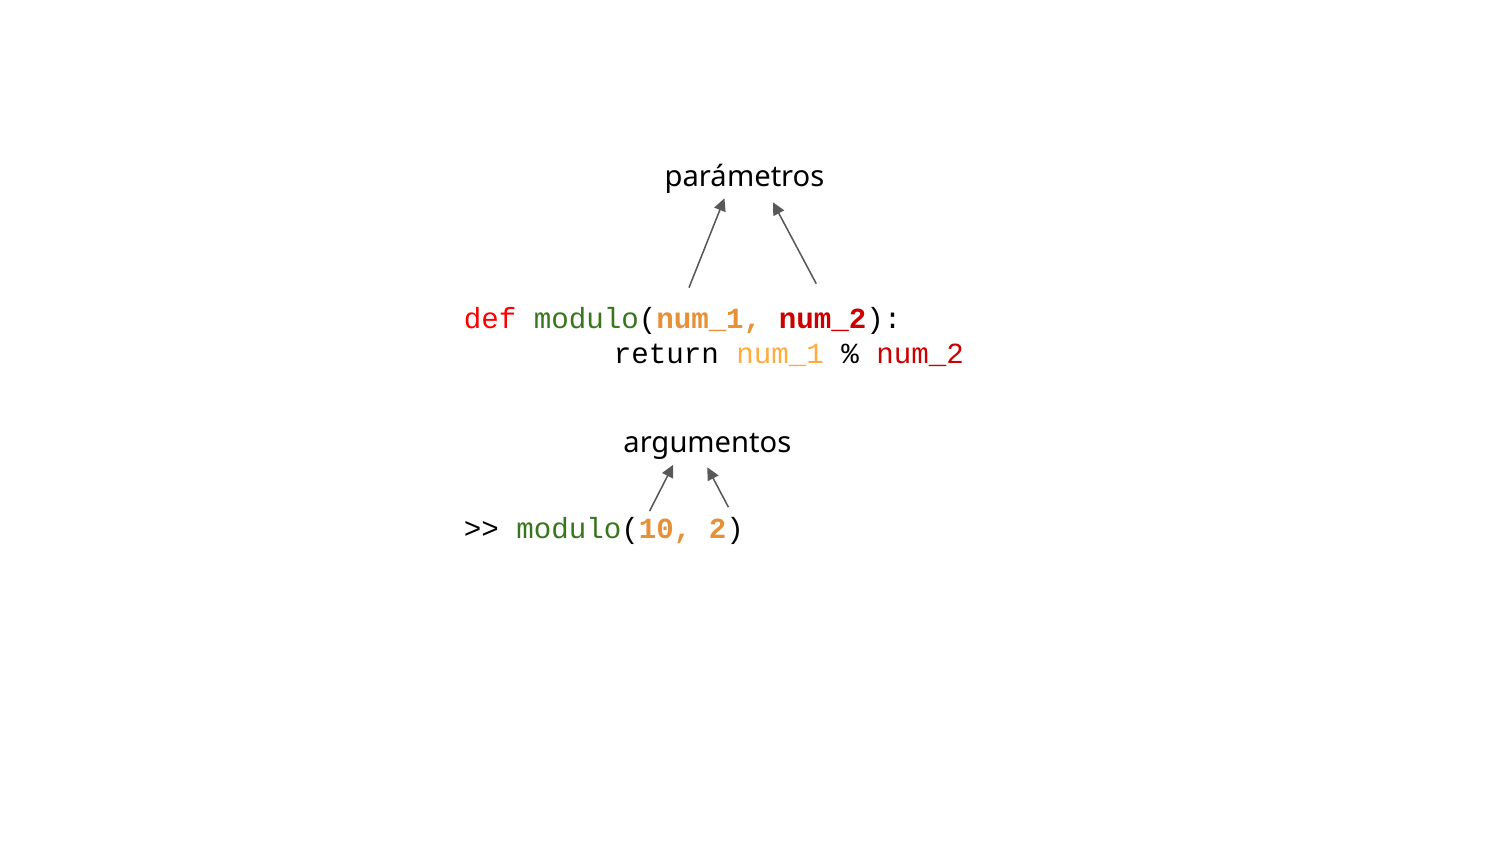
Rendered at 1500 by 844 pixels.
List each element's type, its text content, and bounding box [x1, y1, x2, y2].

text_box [649, 464, 674, 512]
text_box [707, 467, 729, 508]
text_box argumentos [608, 408, 828, 474]
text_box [688, 198, 725, 288]
text_box parámetros [649, 141, 869, 207]
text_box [772, 202, 817, 284]
text_box def modulo(num_1, num_2): return num_1 % num_2 >> modulo(10, 2) [449, 284, 1051, 595]
